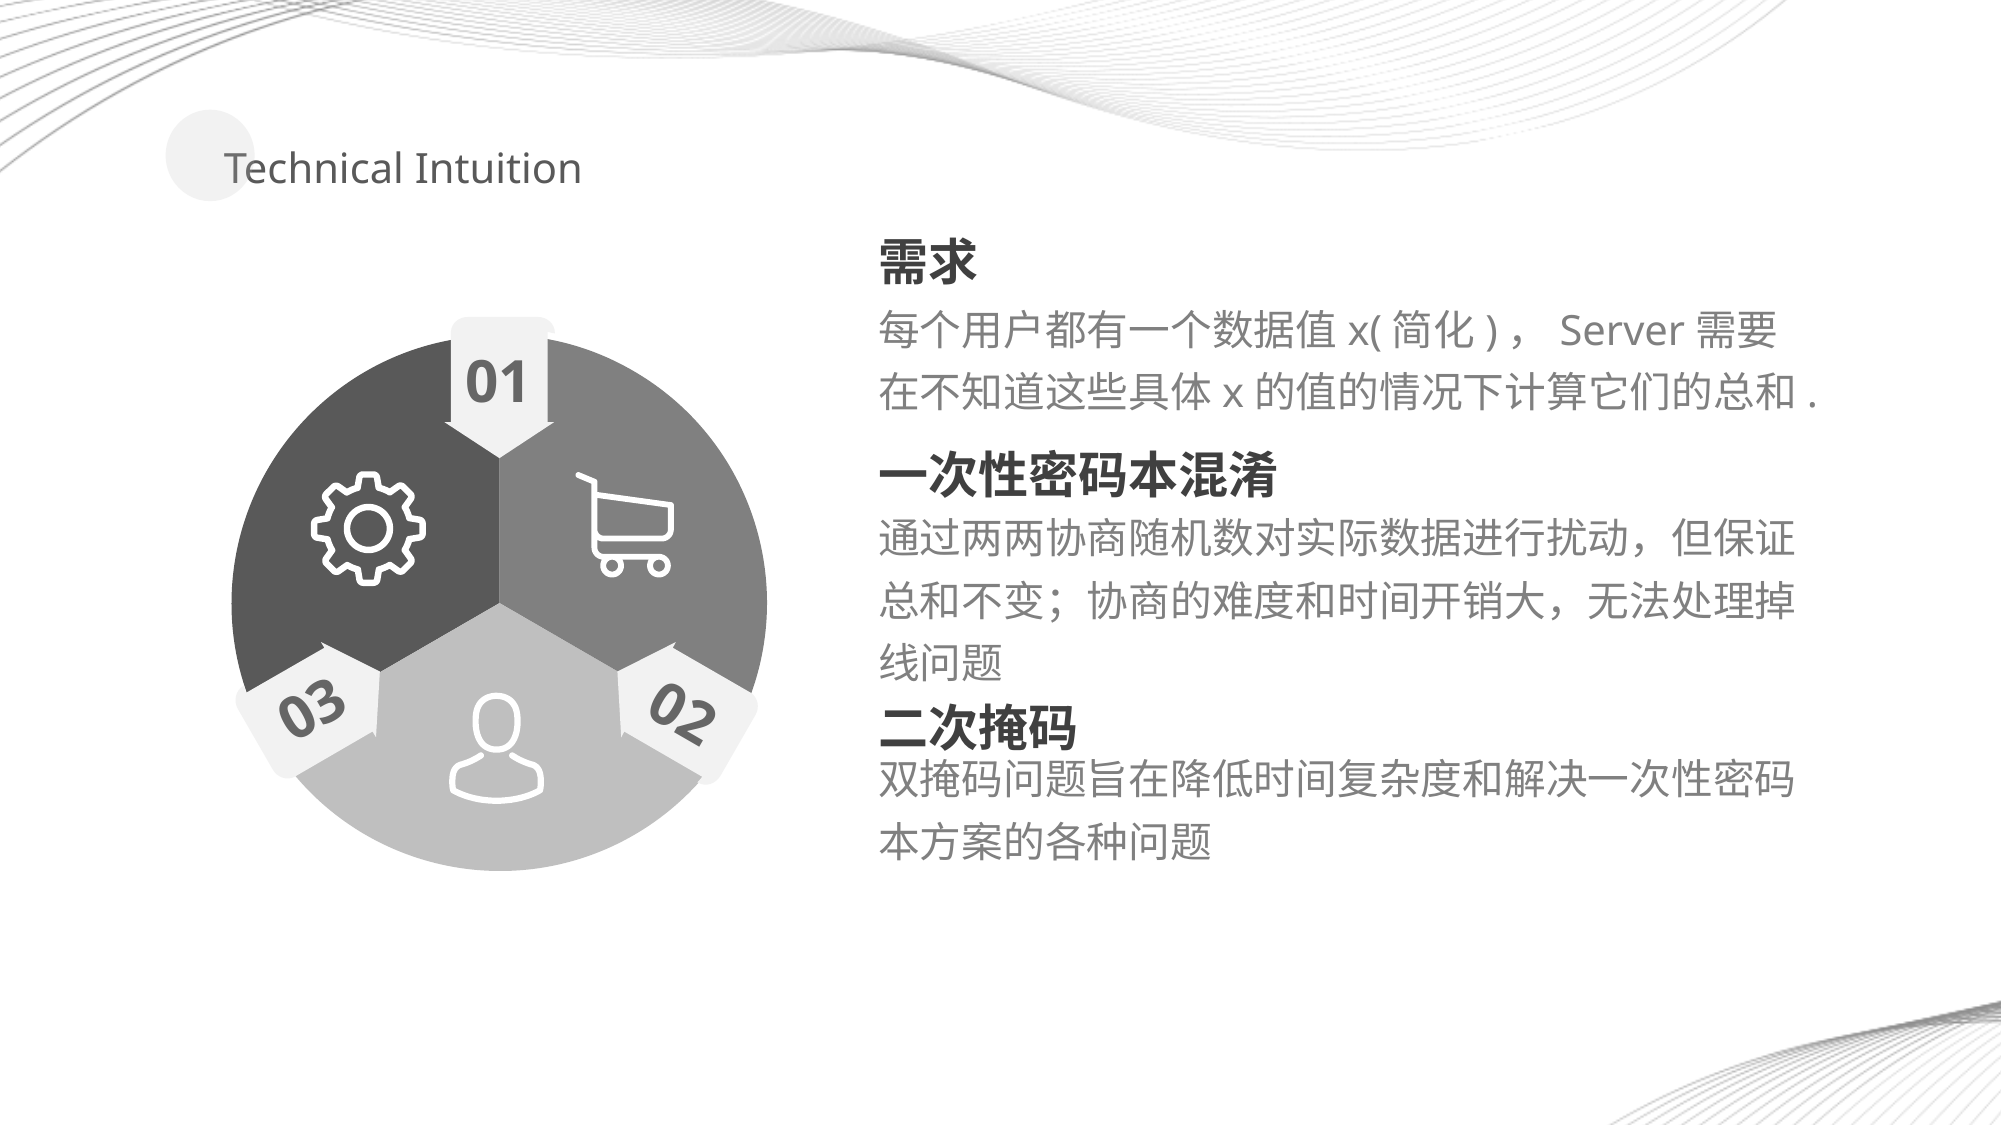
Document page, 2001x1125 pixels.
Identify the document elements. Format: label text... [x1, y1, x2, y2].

text_box 每个用户都有一个数据值x(简化)，Server需要在不知道这些具体x的值的情况下计算它们的总和. [863, 303, 1815, 424]
picture [1463, 814, 2000, 1125]
text_box 二次掩码 [863, 688, 1358, 764]
text_box 一次性密码本混淆 [863, 435, 1370, 511]
picture [0, 0, 1936, 303]
text_box 双掩码问题旨在降低时间复杂度和解决一次性密码本方案的各种问题 [863, 732, 1815, 873]
text_box 通过两两协商随机数对实际数据进行扰动，但保证总和不变；协商的难度和时间开销大，无法处理掉线问题 [863, 492, 1815, 695]
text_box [231, 316, 806, 910]
